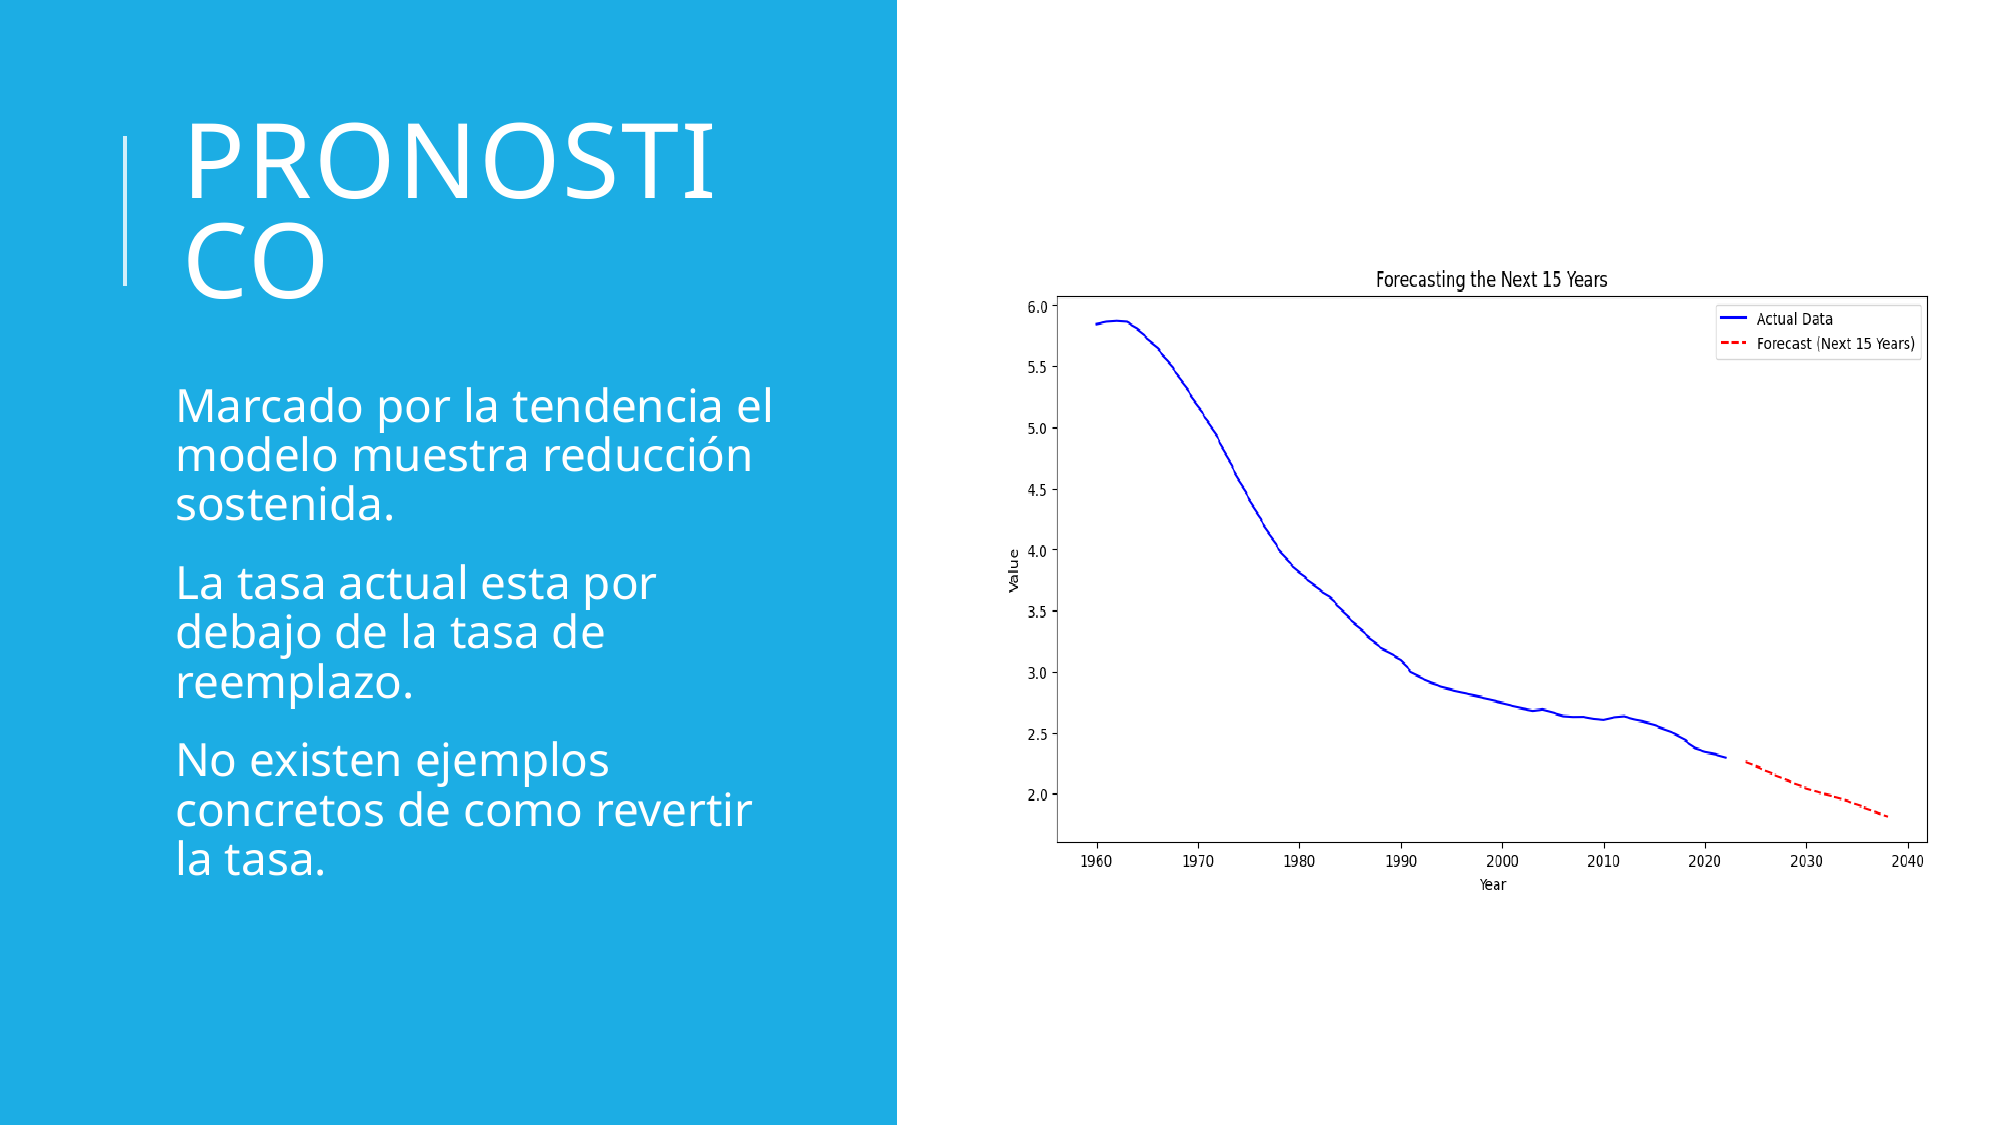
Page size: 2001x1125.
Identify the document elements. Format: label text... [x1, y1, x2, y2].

title Pronostico [168, 96, 788, 342]
picture [999, 259, 1936, 905]
list Marcado por la tendencia el modelo muestra reducción sostenida. La tasa actual esta por debajo de la tasa de reemplazo. No existen ejemplos concretos de como revertir la tasa. [168, 375, 790, 1020]
text_box [0, 0, 898, 1125]
